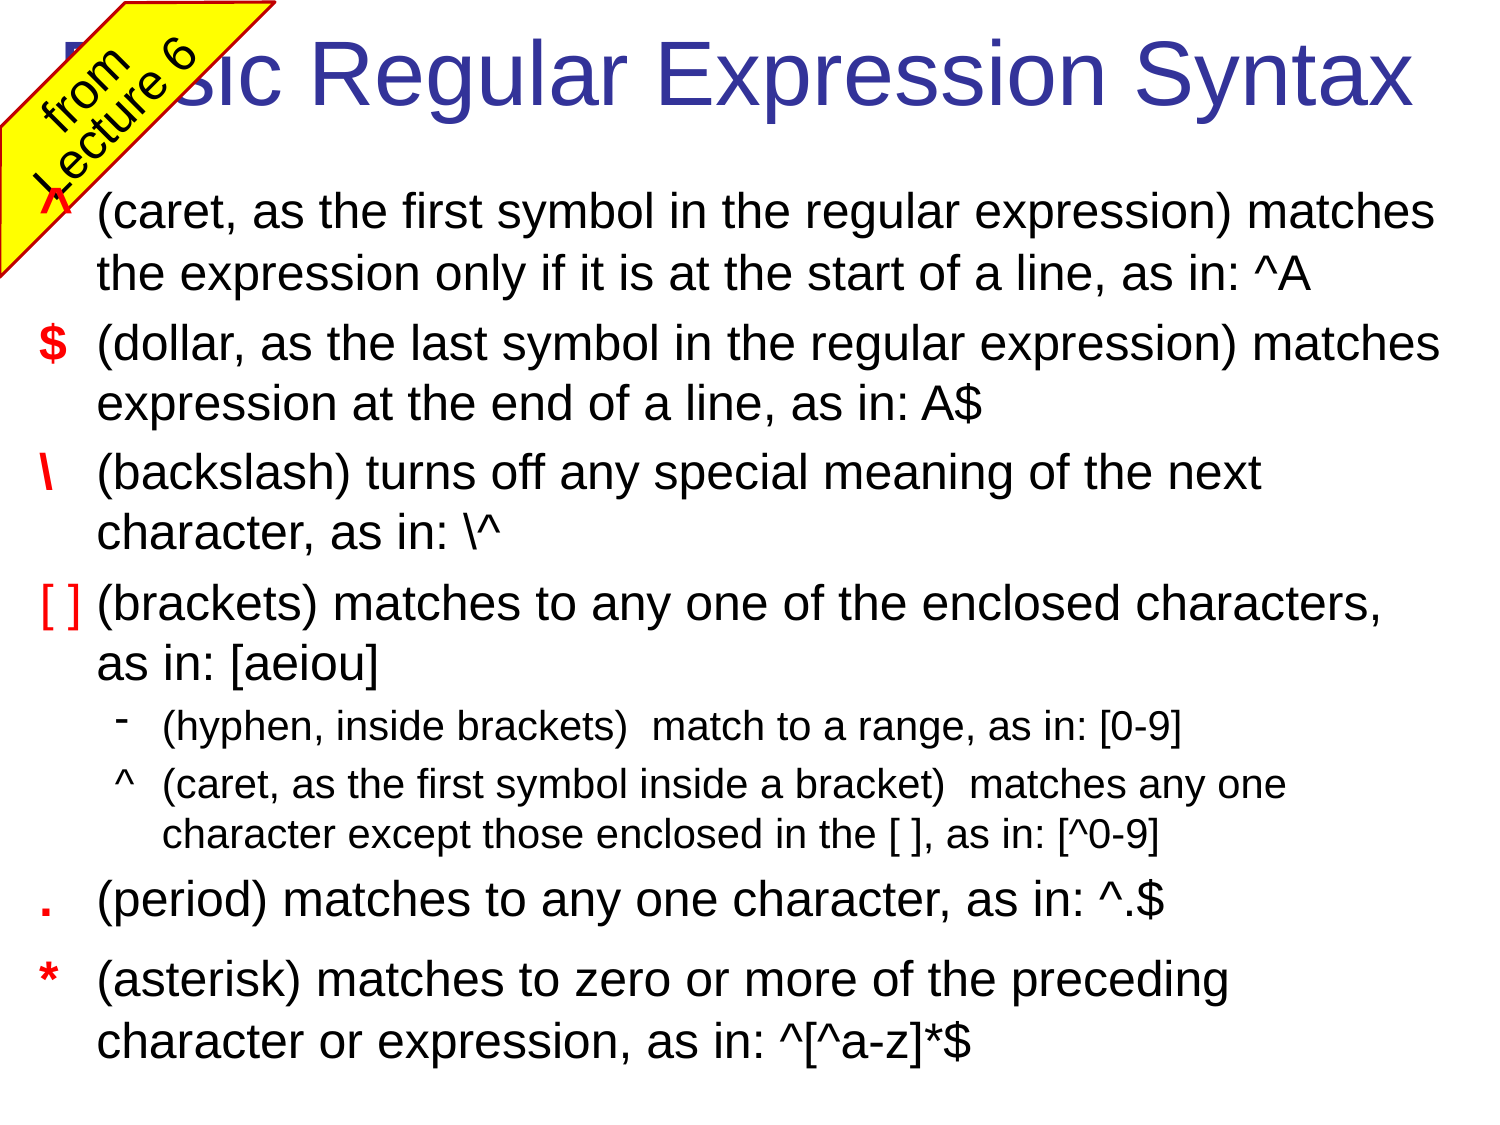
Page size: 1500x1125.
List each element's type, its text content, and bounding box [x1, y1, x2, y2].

text_box Basic Regular Expression Syntax [37, 0, 1438, 138]
list ^ (caret, as the first symbol in the regular expression) matches the expression only if it is at the start of a line, as in: ^A $ (dollar, as the last symbol in the regular expression) matches expression at the end of a line, as in: A$ \ (backslash) turns off any special meaning of the next character, as in: \^ [ ] (brackets) matches to any one of the enclosed characters, as in: [aeiou] (hyphen, inside brackets) match to a range, as in: [0-9] ^ (caret, as the first symbol inside a bracket) matches any one character except those enclosed in the [ ], as in: [^0-9] . (period) matches to any one character, as in: ^.$ * (asterisk) matches to zero or more of the preceding character or expression, as in: ^[^a-z]*$ [24, 162, 1463, 1113]
text_box from Lecture 6 [0, 2, 276, 277]
